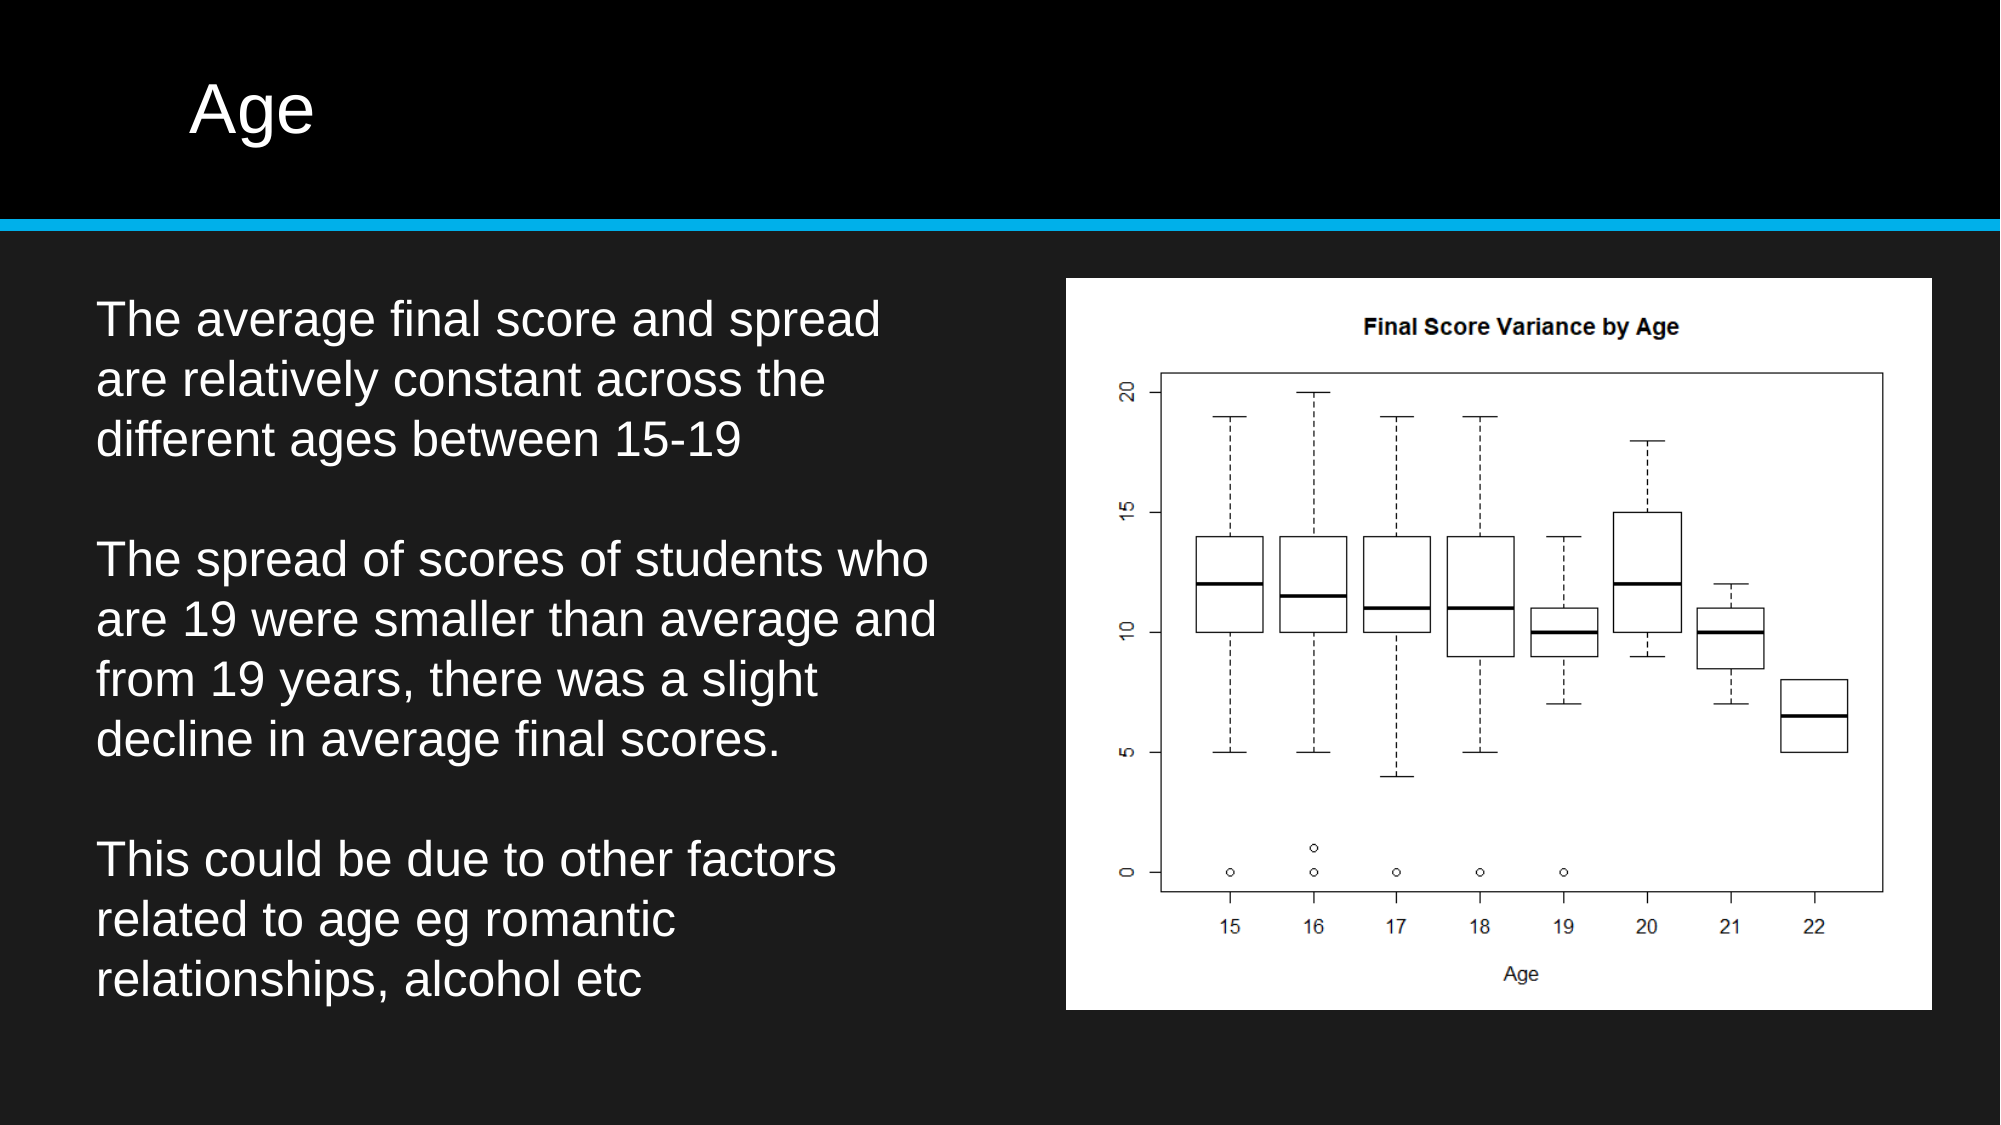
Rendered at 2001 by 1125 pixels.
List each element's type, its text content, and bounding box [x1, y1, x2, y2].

title Age [174, 20, 1825, 201]
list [1066, 278, 1932, 1011]
text_box The average final score and spread are relatively constant across the different ages between 15-19 The spread of scores of students who are 19 were smaller than average and from 19 years, there was a slight decline in average final scores. This could be due to other factors related to age eg romantic relationships, alcohol etc [81, 278, 980, 1014]
